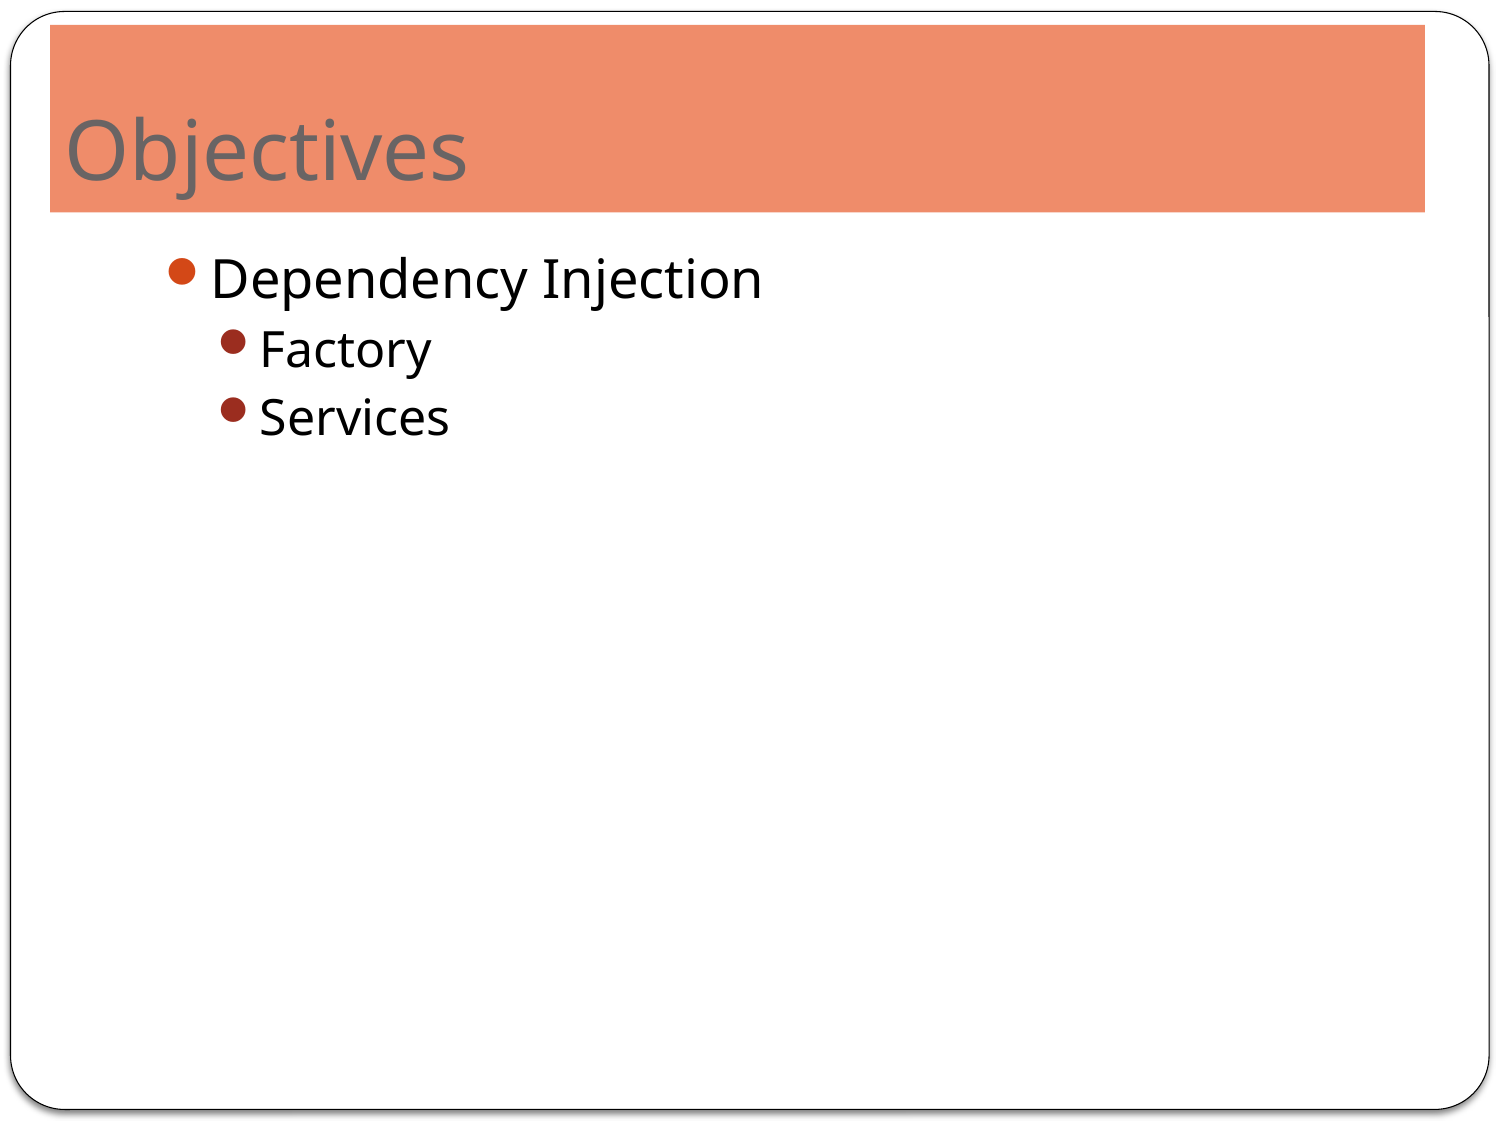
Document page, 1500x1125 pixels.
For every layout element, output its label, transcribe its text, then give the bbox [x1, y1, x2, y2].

list Dependency Injection Factory Services [150, 237, 1425, 988]
title Objectives [50, 24, 1425, 213]
